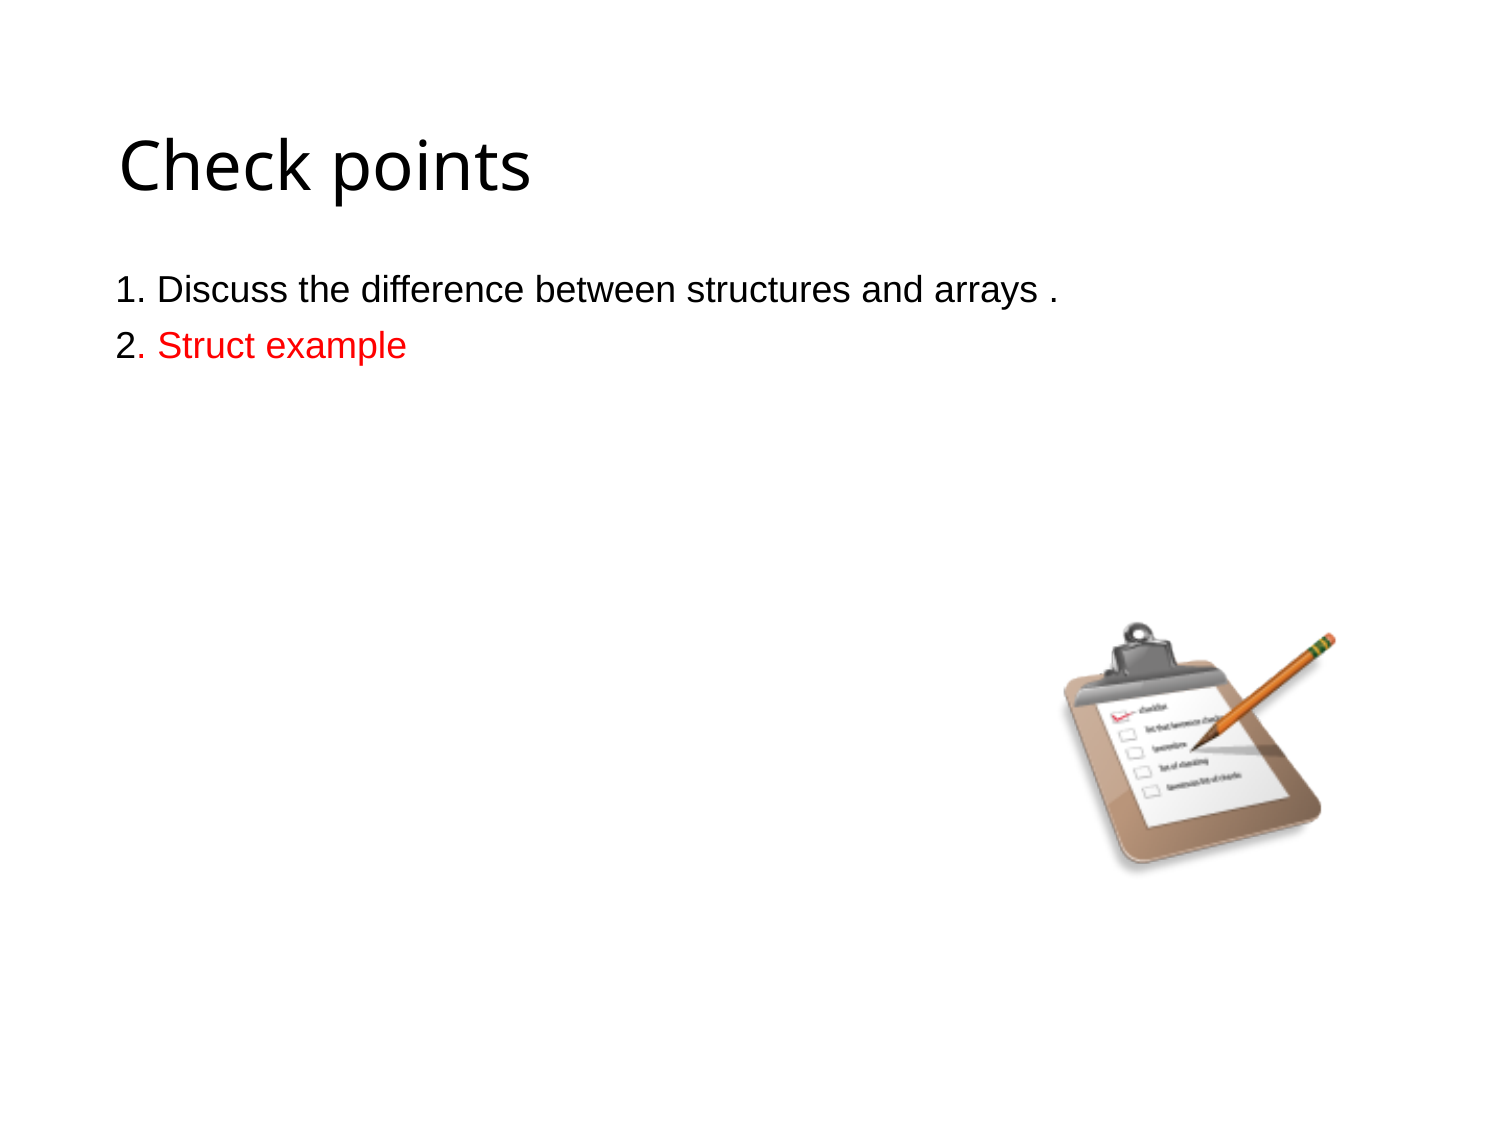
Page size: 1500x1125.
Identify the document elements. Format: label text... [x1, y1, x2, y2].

list 1. Discuss the difference between structures and arrays . 2. Struct example [100, 262, 1438, 498]
list 1. Discuss the difference between structures and arrays . 2. Struct example [100, 499, 1438, 1000]
picture [1048, 588, 1349, 889]
title Check points [103, 59, 1397, 262]
